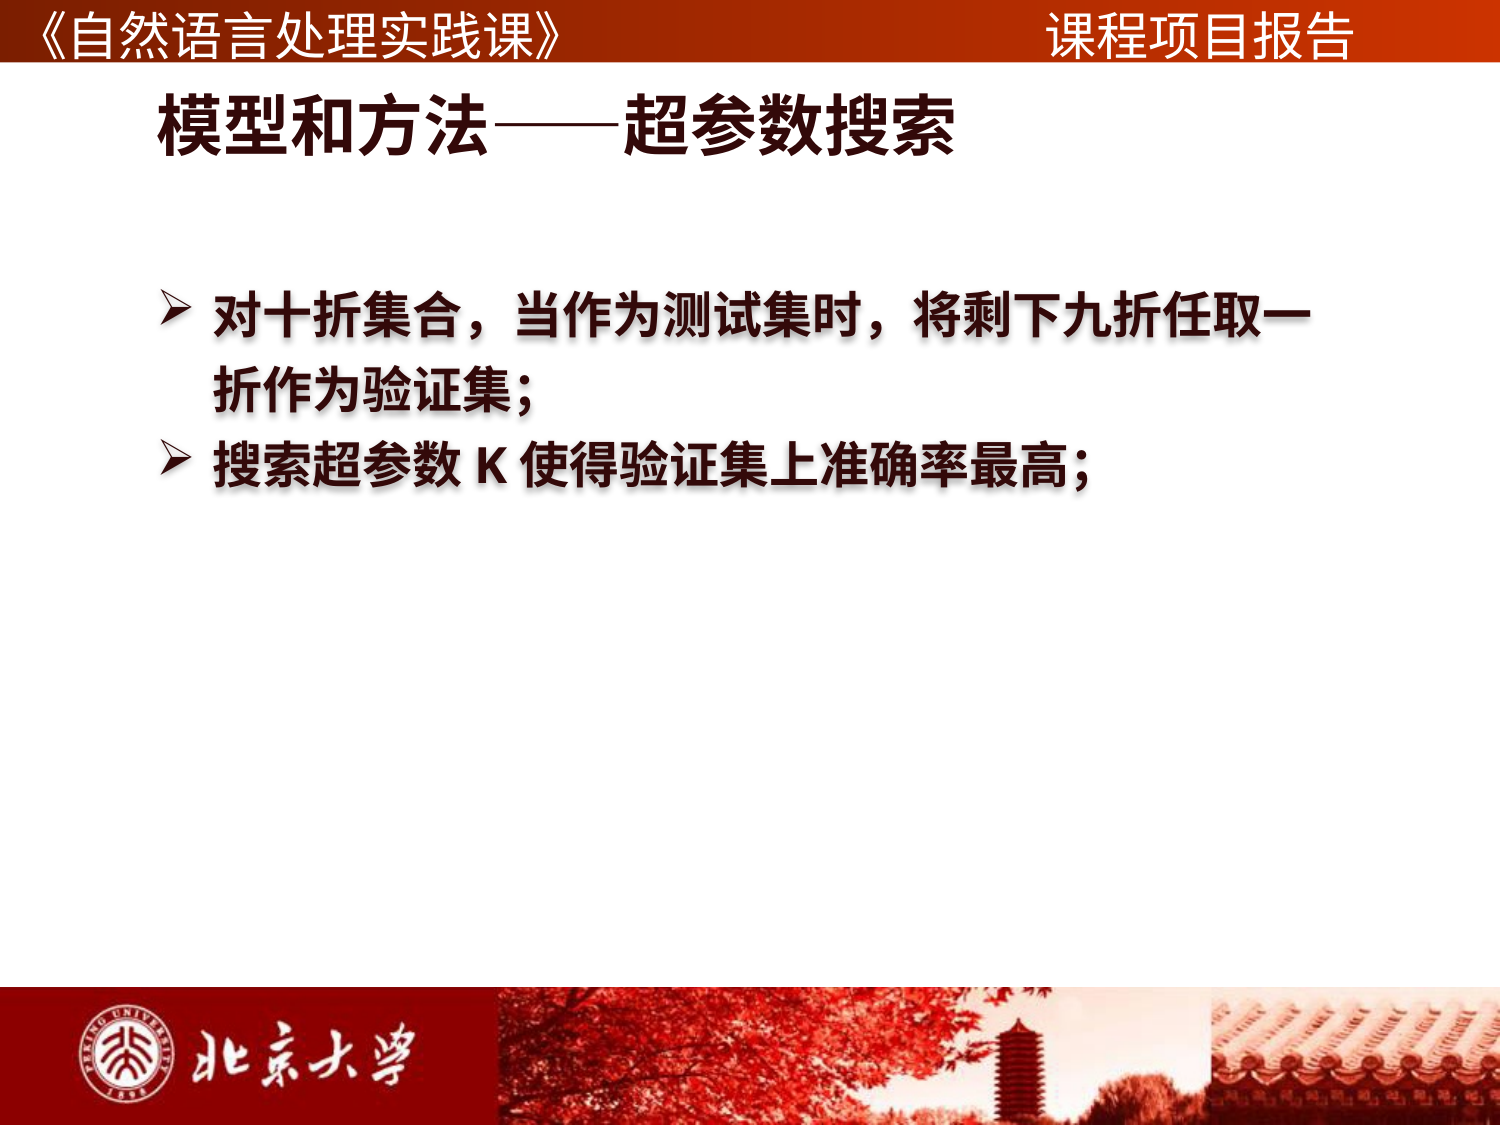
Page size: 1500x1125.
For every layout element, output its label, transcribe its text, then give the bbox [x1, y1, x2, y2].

picture [0, 987, 1500, 1125]
title 模型和方法——超参数搜索 [141, 84, 1355, 164]
